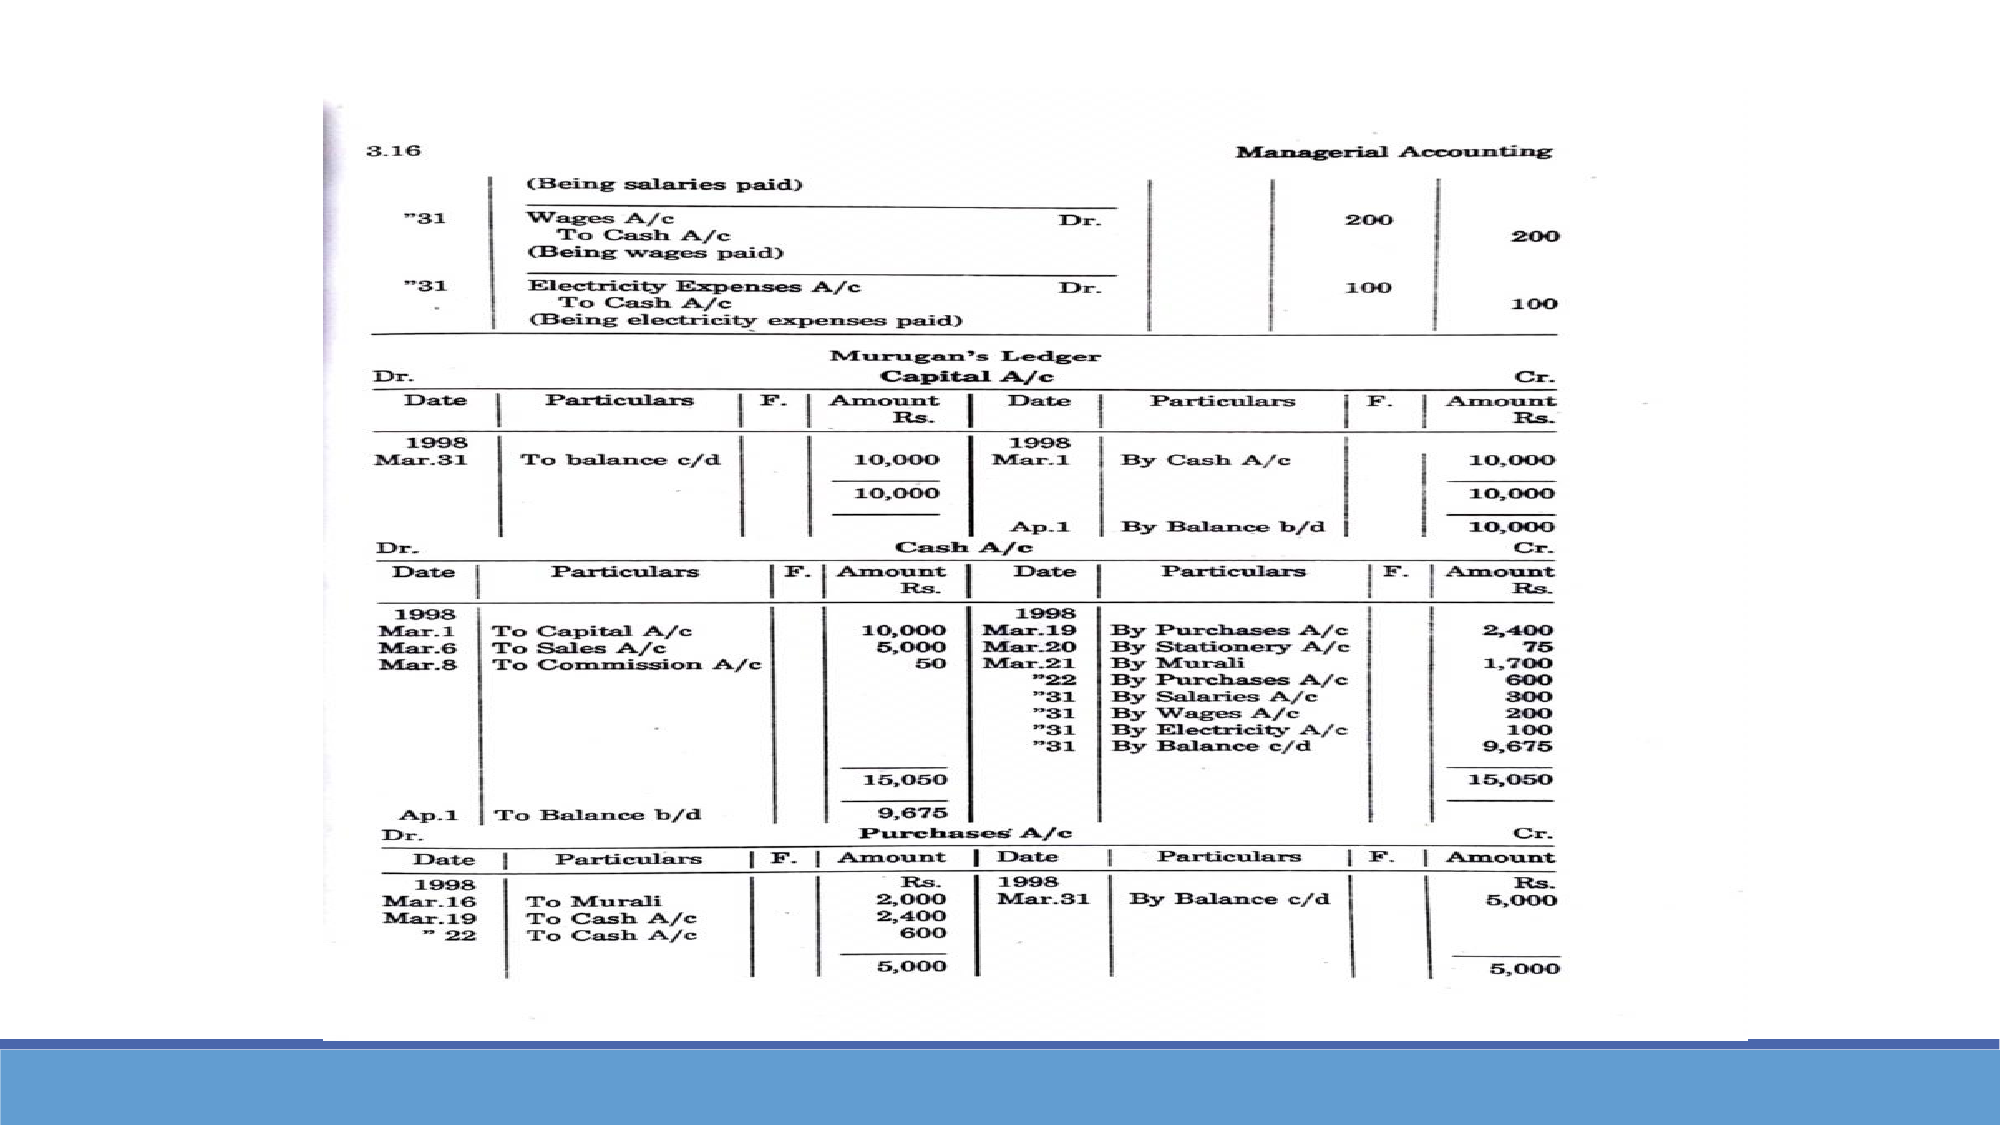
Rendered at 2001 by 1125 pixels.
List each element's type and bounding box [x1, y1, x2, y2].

picture [323, 87, 1748, 1041]
